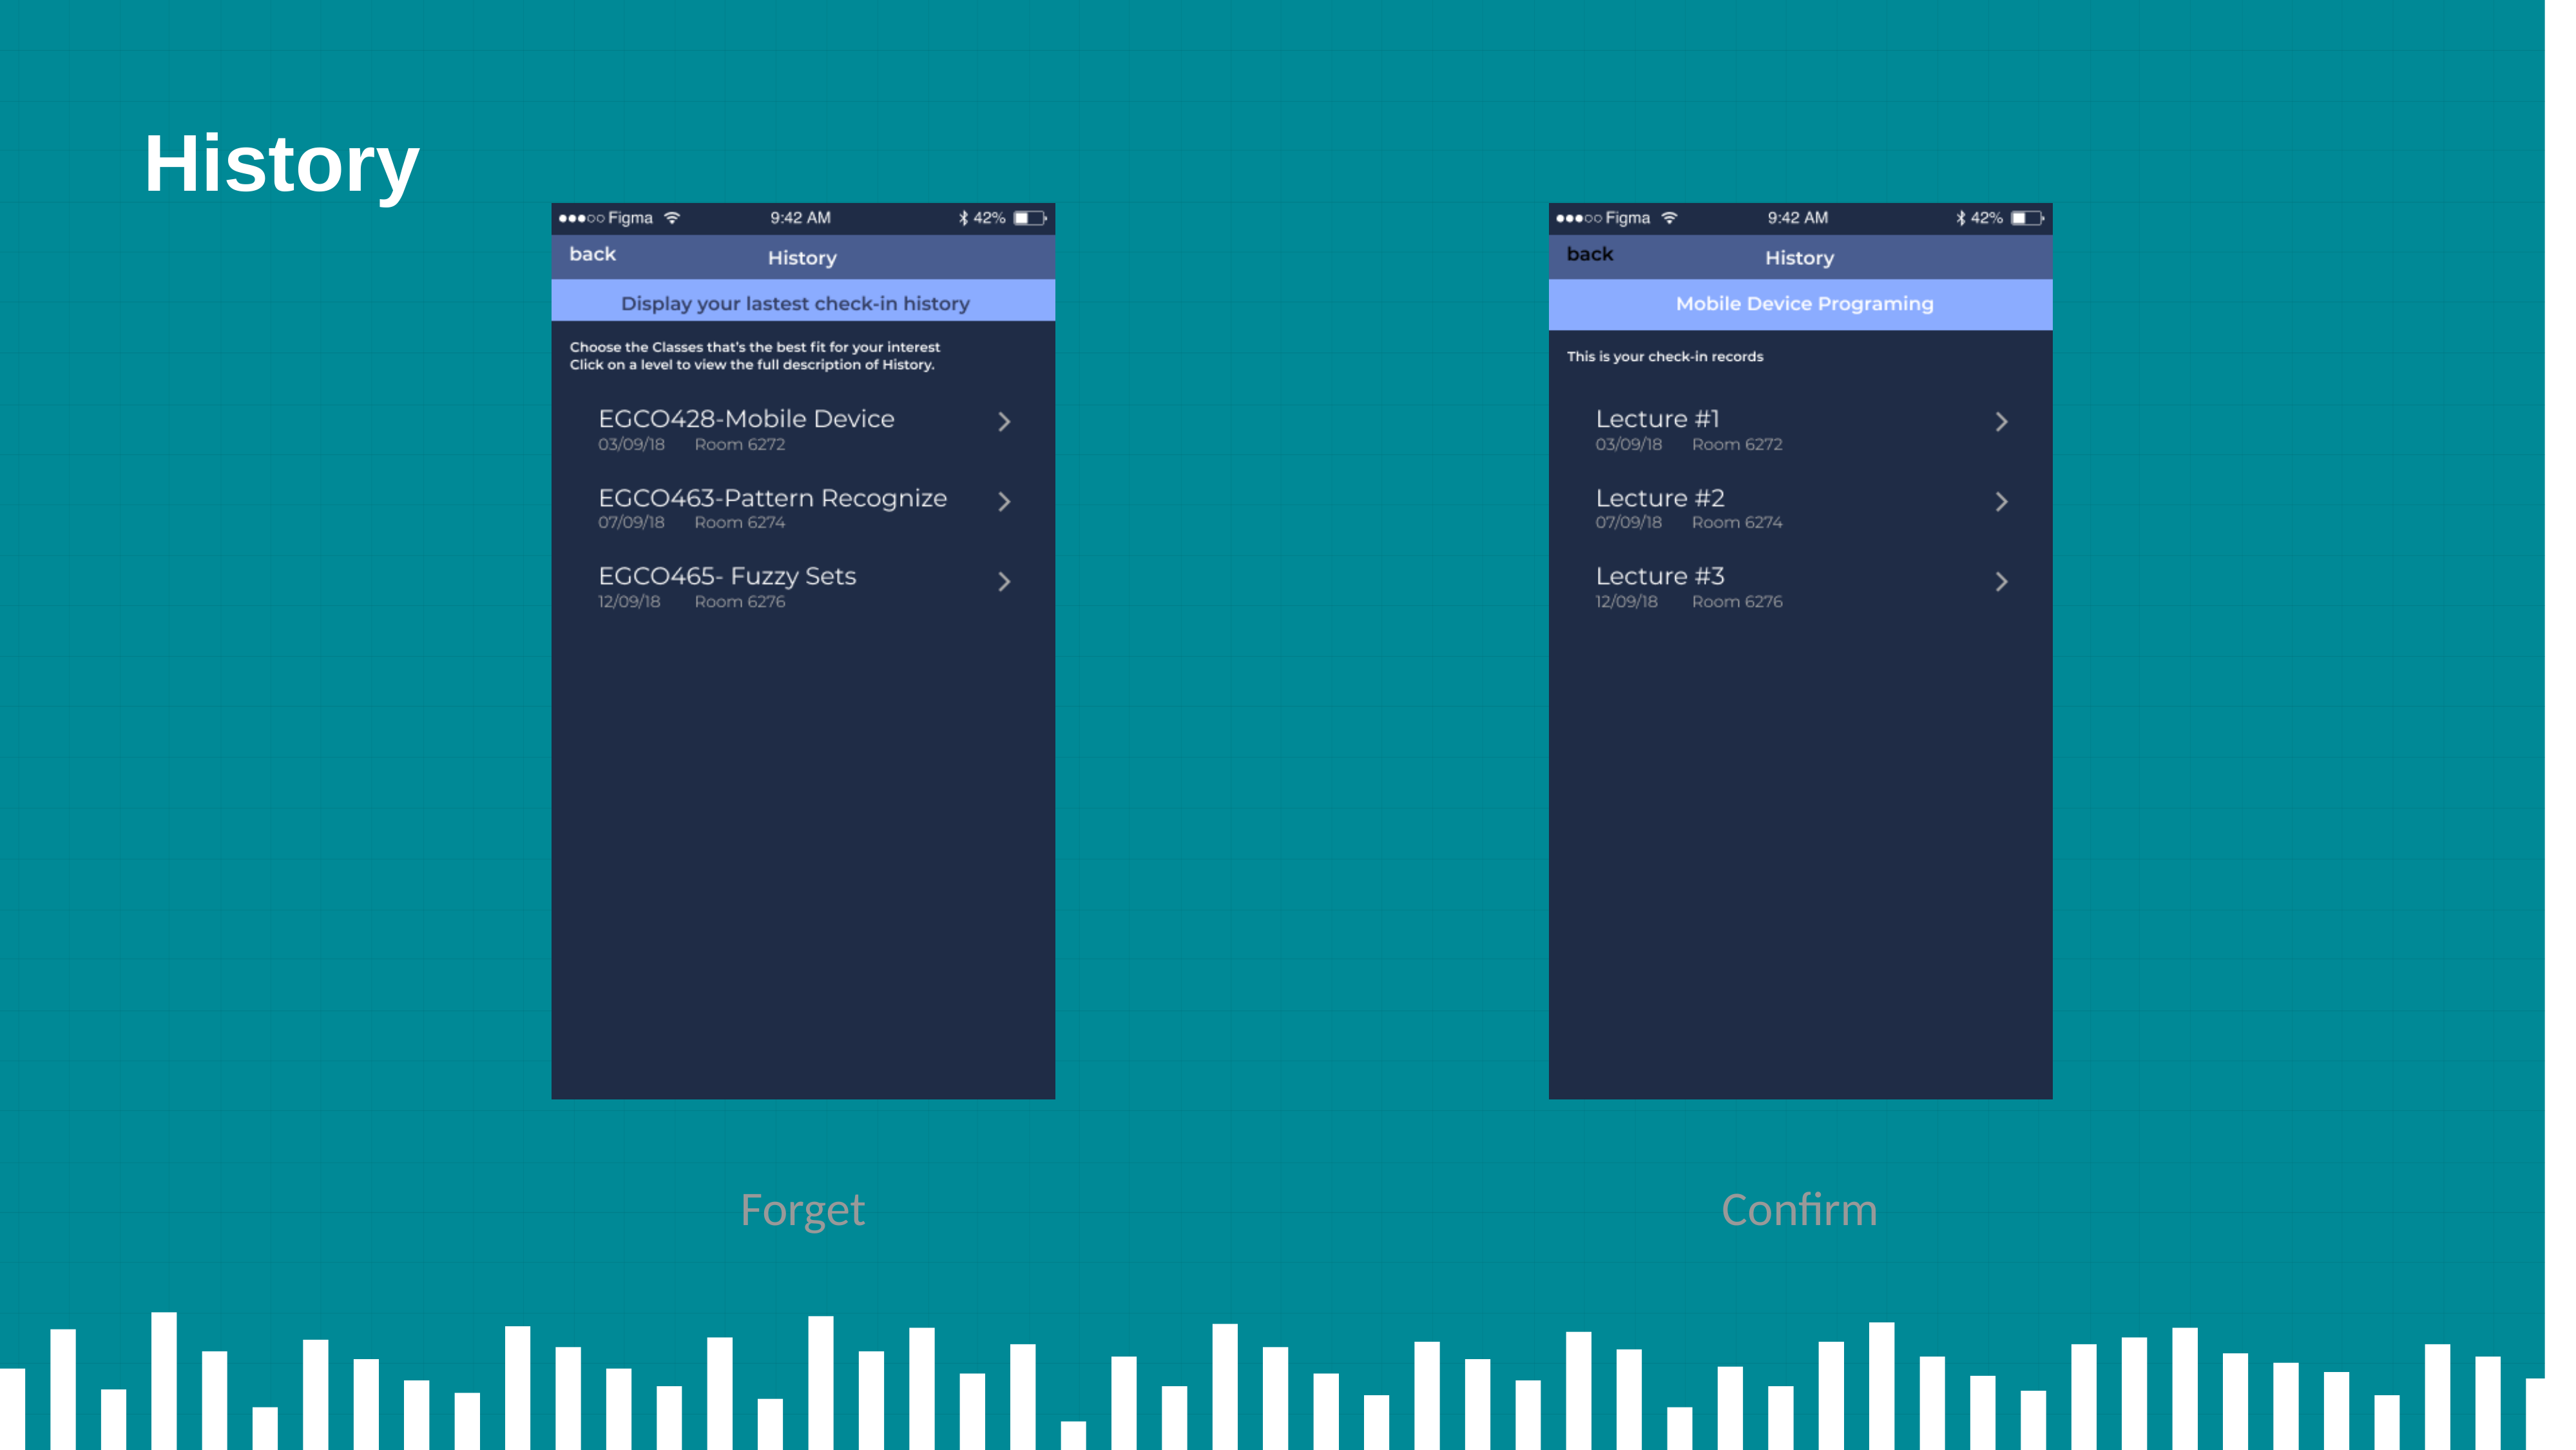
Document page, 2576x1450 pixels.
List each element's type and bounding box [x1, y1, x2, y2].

picture [552, 203, 1055, 1099]
text_box [0, 0, 2545, 1312]
picture [1549, 203, 2053, 1099]
text_box [0, 1312, 2552, 1450]
